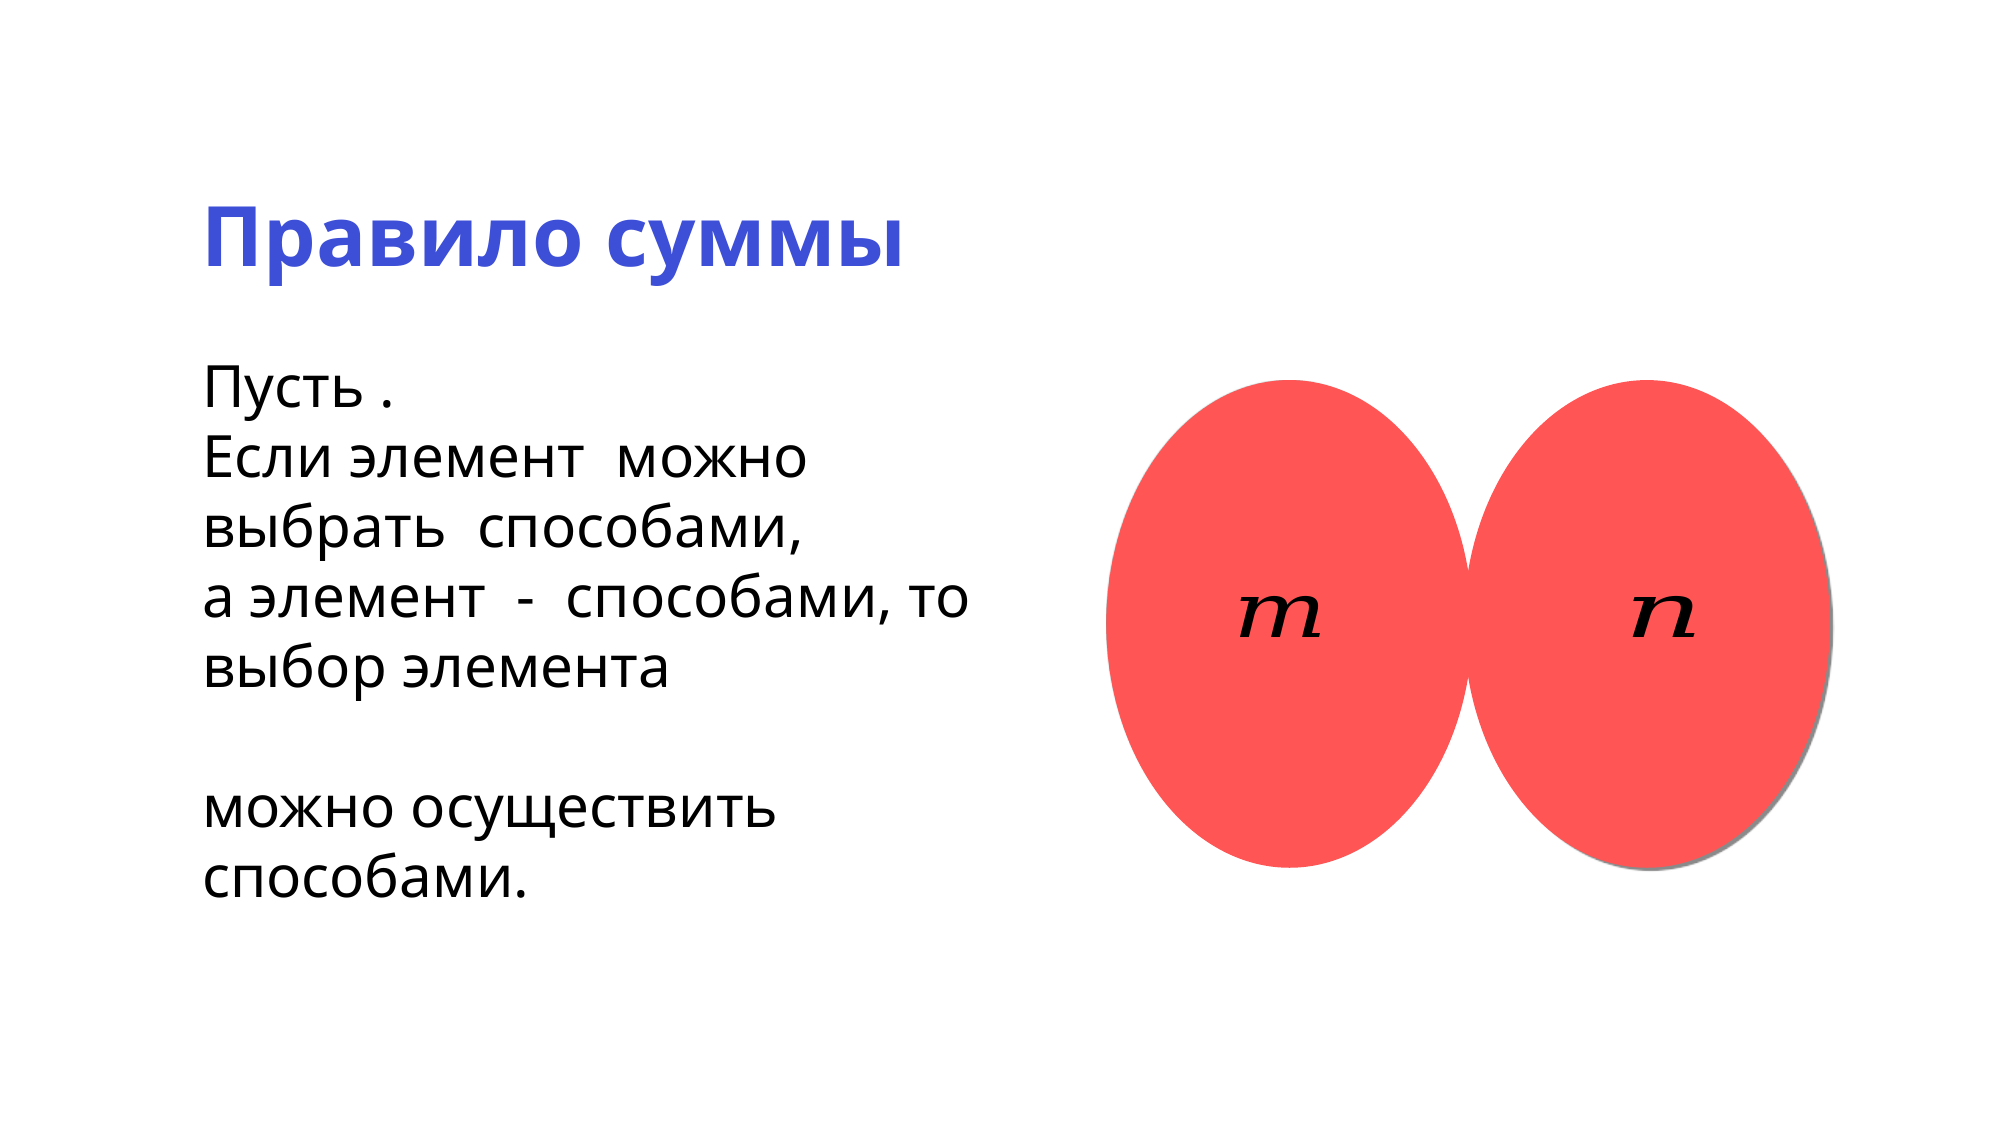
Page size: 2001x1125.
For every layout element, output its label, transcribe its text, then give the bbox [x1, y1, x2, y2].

text_box [1105, 379, 1468, 869]
text_box [1462, 379, 1832, 869]
text_box Правило суммы [187, 187, 1827, 308]
